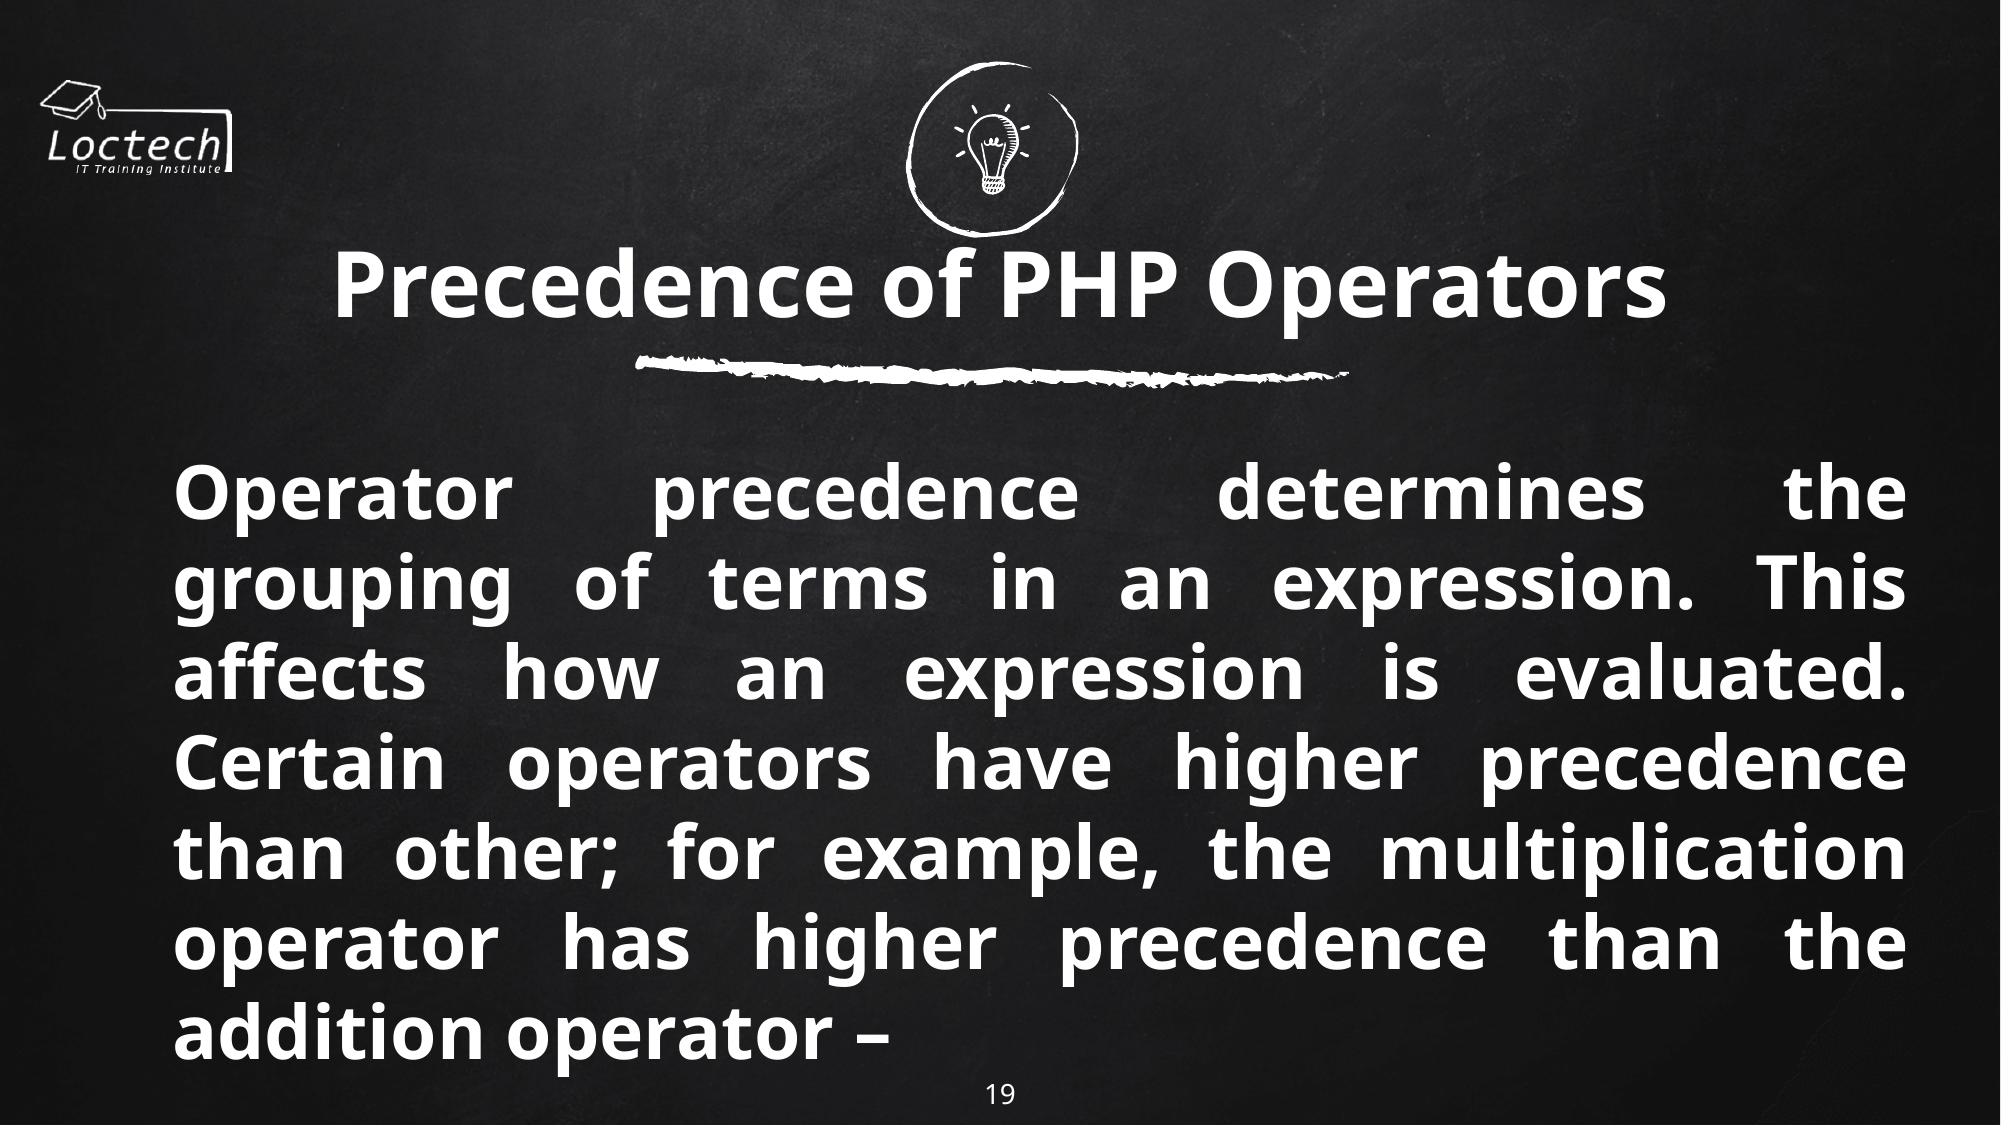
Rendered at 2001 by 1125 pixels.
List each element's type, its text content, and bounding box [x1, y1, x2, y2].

list Operator precedence determines the grouping of terms in an expression. This affects how an expression is evaluated. Certain operators have higher precedence than other; for example, the multiplication operator has higher precedence than the addition operator – [129, 424, 1930, 1053]
text_box [635, 355, 1349, 389]
slide_number 19 [939, 1057, 1060, 1125]
text_box [971, 104, 978, 114]
text_box [954, 126, 964, 133]
text_box [1019, 152, 1029, 158]
text_box [1004, 104, 1011, 112]
text_box [967, 114, 1019, 195]
text_box [905, 61, 1079, 238]
text_box [955, 150, 966, 158]
title Precedence of PHP Operators [0, 205, 2000, 393]
text_box [1020, 125, 1030, 130]
picture [0, 0, 2001, 1125]
